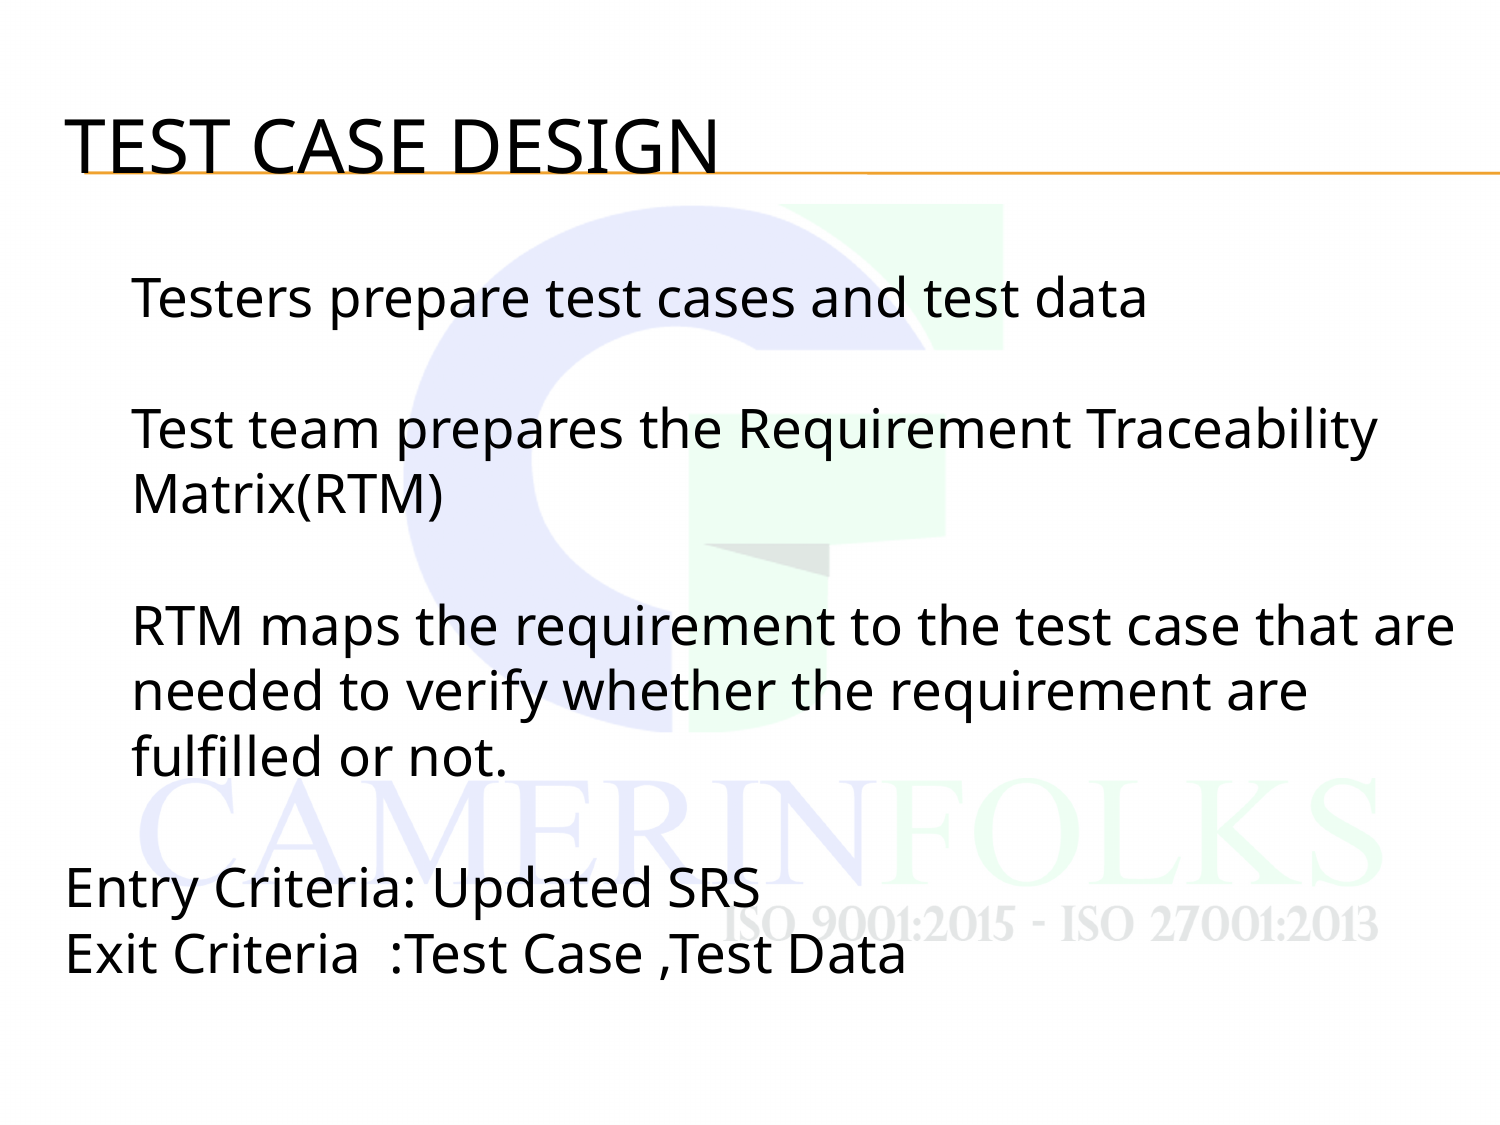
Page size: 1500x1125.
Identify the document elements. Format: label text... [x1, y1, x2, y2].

title Test Case Design [50, 75, 1475, 213]
list Testers prepare test cases and test data Test team prepares the Requirement Traceability Matrix(RTM) RTM maps the requirement to the test case that are needed to verify whether the requirement are fulfilled or not. Entry Criteria: Updated SRS Exit Criteria :Test Case ,Test Data [50, 254, 1475, 998]
